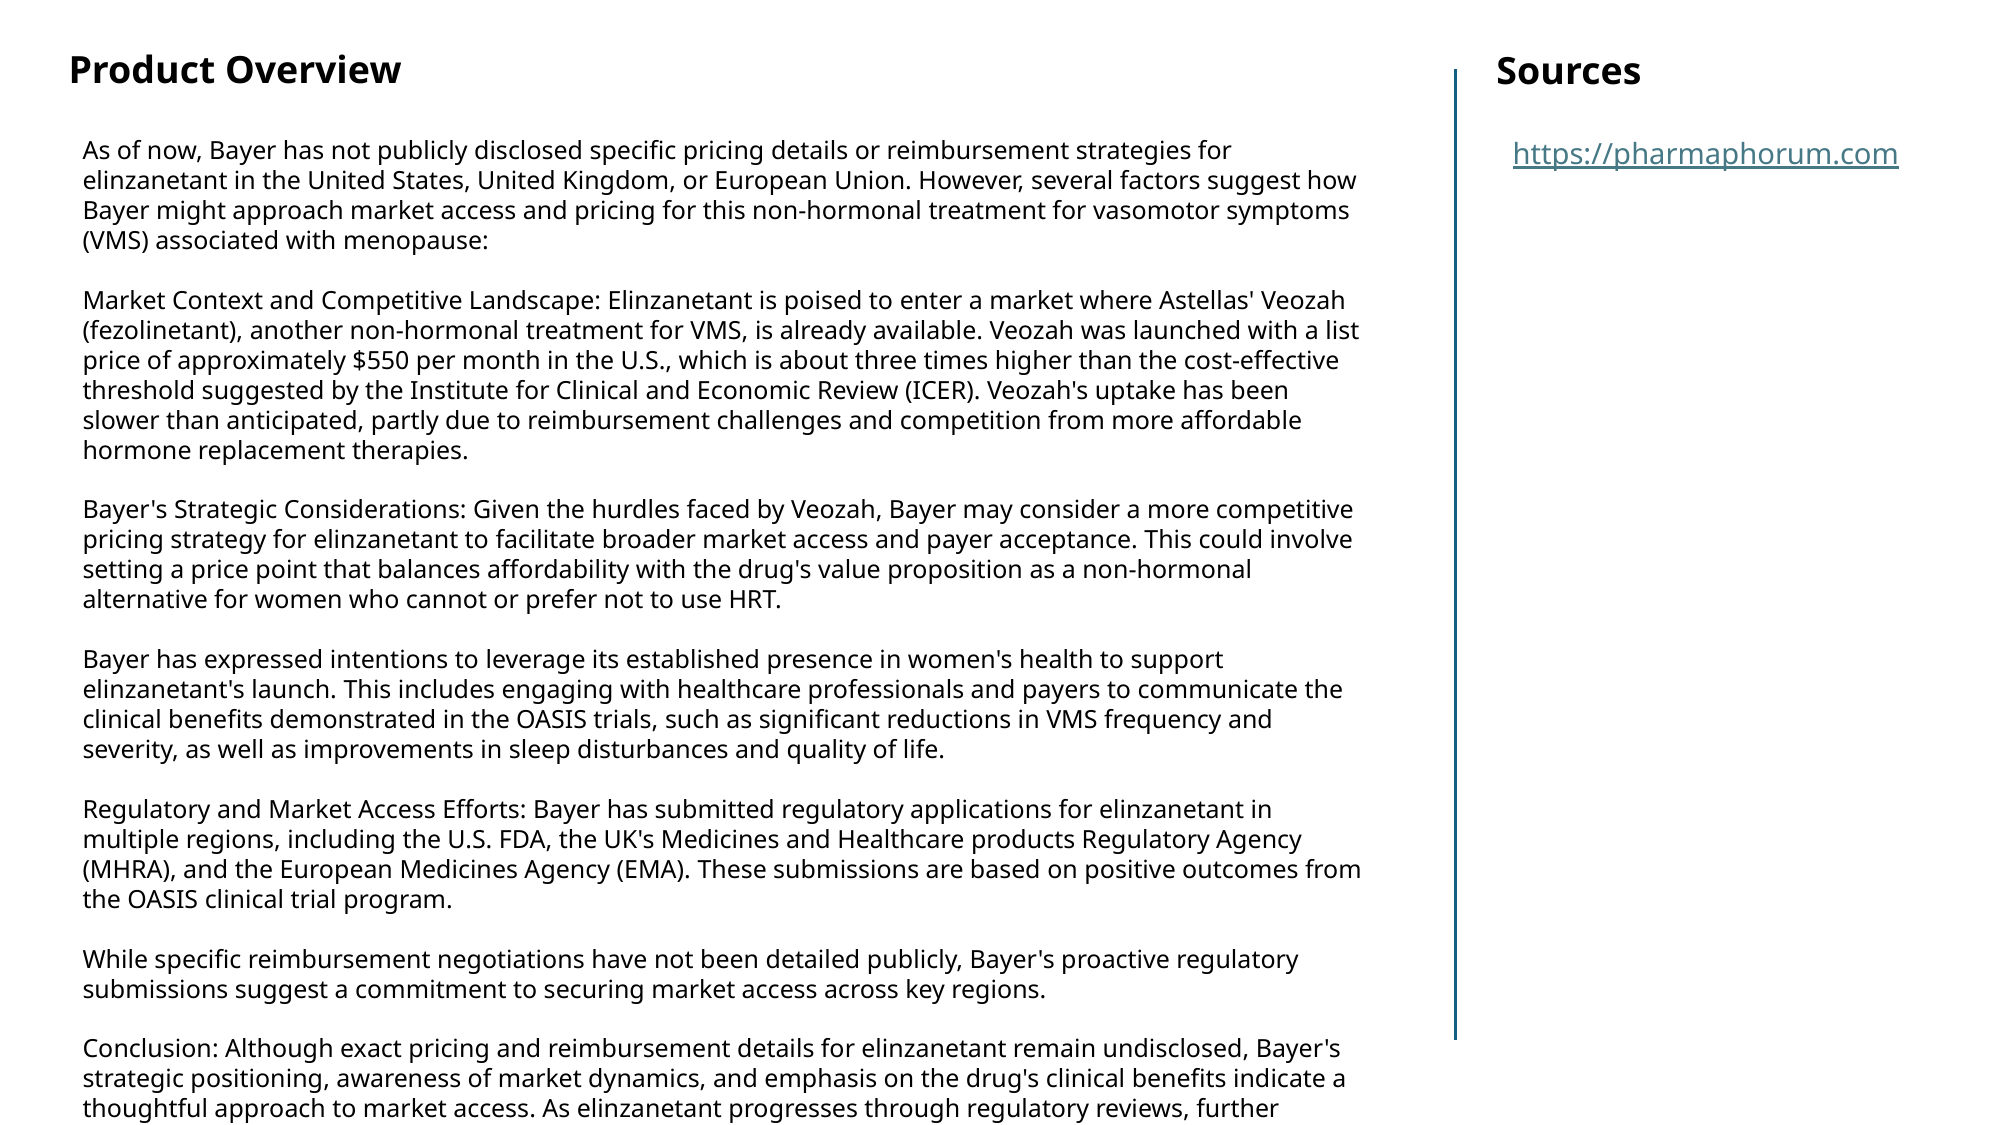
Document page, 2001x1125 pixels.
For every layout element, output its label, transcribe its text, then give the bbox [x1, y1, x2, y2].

text_box https://pharmaphorum.com [1497, 127, 1934, 253]
text_box Sources [1481, 39, 1657, 100]
text_box As of now, Bayer has not publicly disclosed specific pricing details or reimbursement strategies for elinzanetant in the United States, United Kingdom, or European Union. However, several factors suggest how Bayer might approach market access and pricing for this non-hormonal treatment for vasomotor symptoms (VMS) associated with menopause: Market Context and Competitive Landscape: Elinzanetant is poised to enter a market where Astellas' Veozah (fezolinetant), another non-hormonal treatment for VMS, is already available. Veozah was launched with a list price of approximately $550 per month in the U.S., which is about three times higher than the cost-effective threshold suggested by the Institute for Clinical and Economic Review (ICER). Veozah's uptake has been slower than anticipated, partly due to reimbursement challenges and competition from more affordable hormone replacement therapies. Bayer's Strategic Considerations: Given the hurdles faced by Veozah, Bayer may consider a more competitive pricing strategy for elinzanetant to facilitate broader market access and payer acceptance. This could involve setting a price point that balances affordability with the drug's value proposition as a non-hormonal alternative for women who cannot or prefer not to use HRT. Bayer has expressed intentions to leverage its established presence in women's health to support elinzanetant's launch. This includes engaging with healthcare professionals and payers to communicate the clinical benefits demonstrated in the OASIS trials, such as significant reductions in VMS frequency and severity, as well as improvements in sleep disturbances and quality of life. Regulatory and Market Access Efforts: Bayer has submitted regulatory applications for elinzanetant in multiple regions, including the U.S. FDA, the UK's Medicines and Healthcare products Regulatory Agency (MHRA), and the European Medicines Agency (EMA). These submissions are based on positive outcomes from the OASIS clinical trial program. While specific reimbursement negotiations have not been detailed publicly, Bayer's proactive regulatory submissions suggest a commitment to securing market access across key regions. Conclusion: Although exact pricing and reimbursement details for elinzanetant remain undisclosed, Bayer's strategic positioning, awareness of market dynamics, and emphasis on the drug's clinical benefits indicate a thoughtful approach to market access. As elinzanetant progresses through regulatory reviews, further information on pricing and reimbursement strategies is expected to emerge. [67, 127, 1387, 1125]
text_box Product Overview [53, 38, 417, 99]
